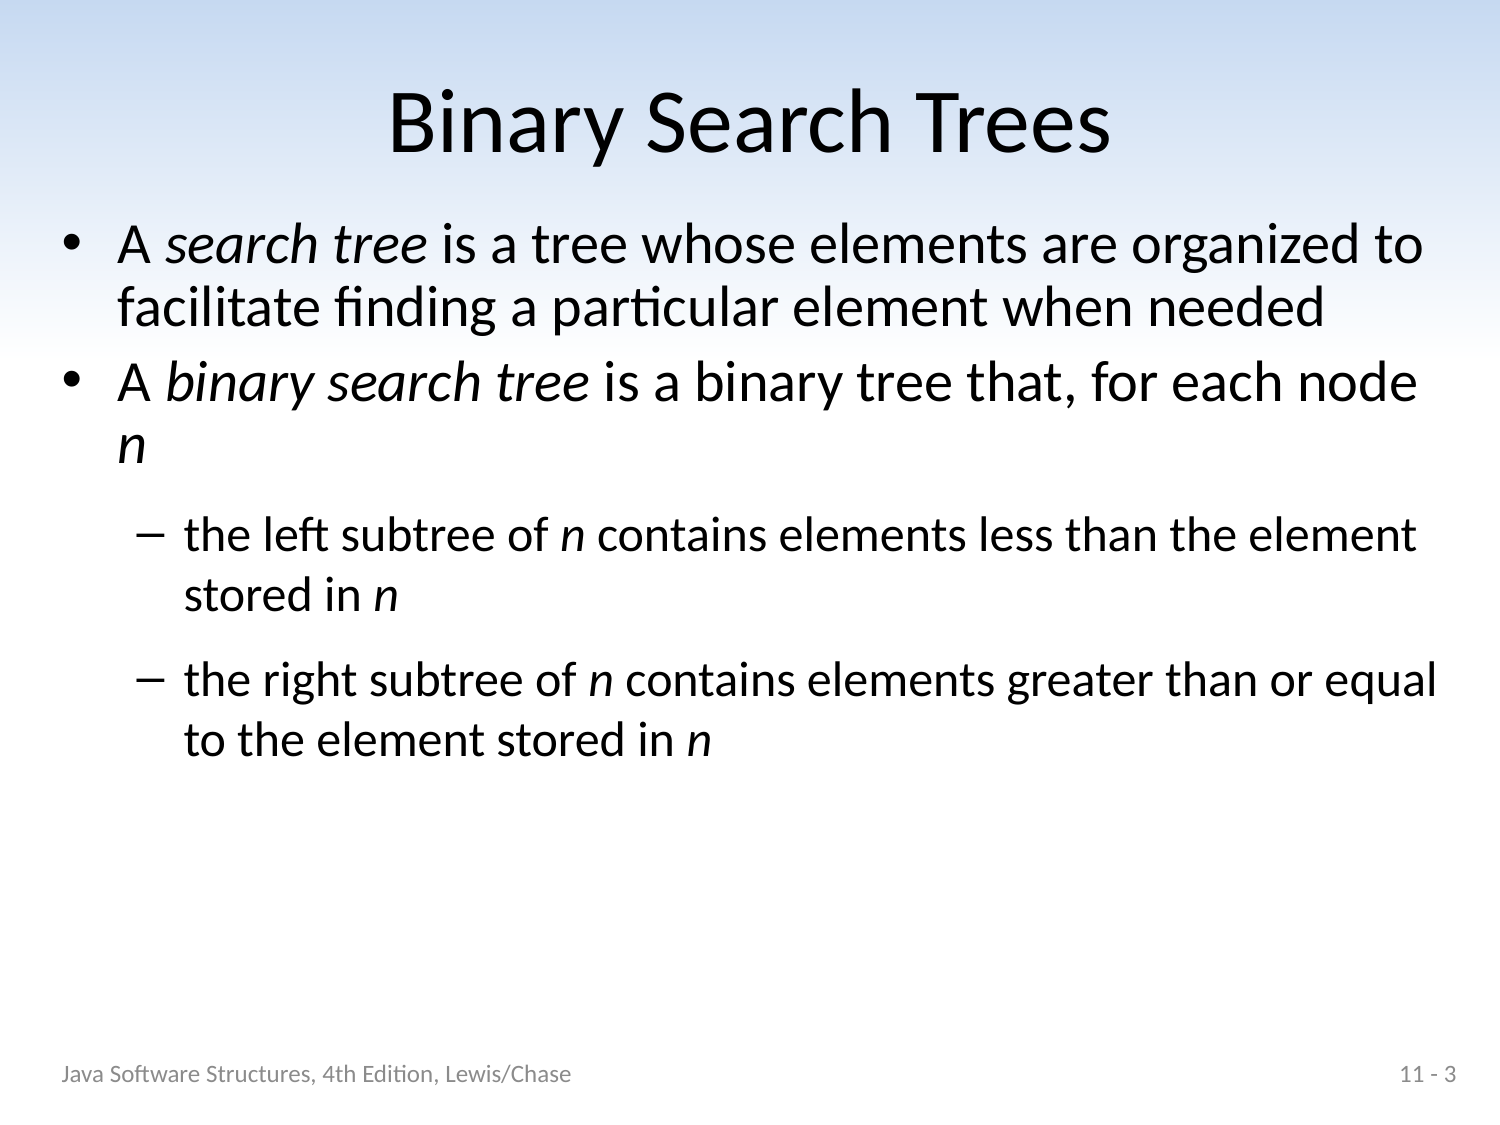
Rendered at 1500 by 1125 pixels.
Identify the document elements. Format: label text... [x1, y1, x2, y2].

slide_number 11 - 3 [1122, 1042, 1472, 1103]
title Binary Search Trees [28, 45, 1473, 186]
footer Java Software Structures, 4th Edition, Lewis/Chase [46, 1042, 1122, 1103]
list A search tree is a tree whose elements are organized to facilitate finding a particular element when needed A binary search tree is a binary tree that, for each node n the left subtree of n contains elements less than the element stored in n the right subtree of n contains elements greater than or equal to the element stored in n [46, 205, 1473, 1043]
